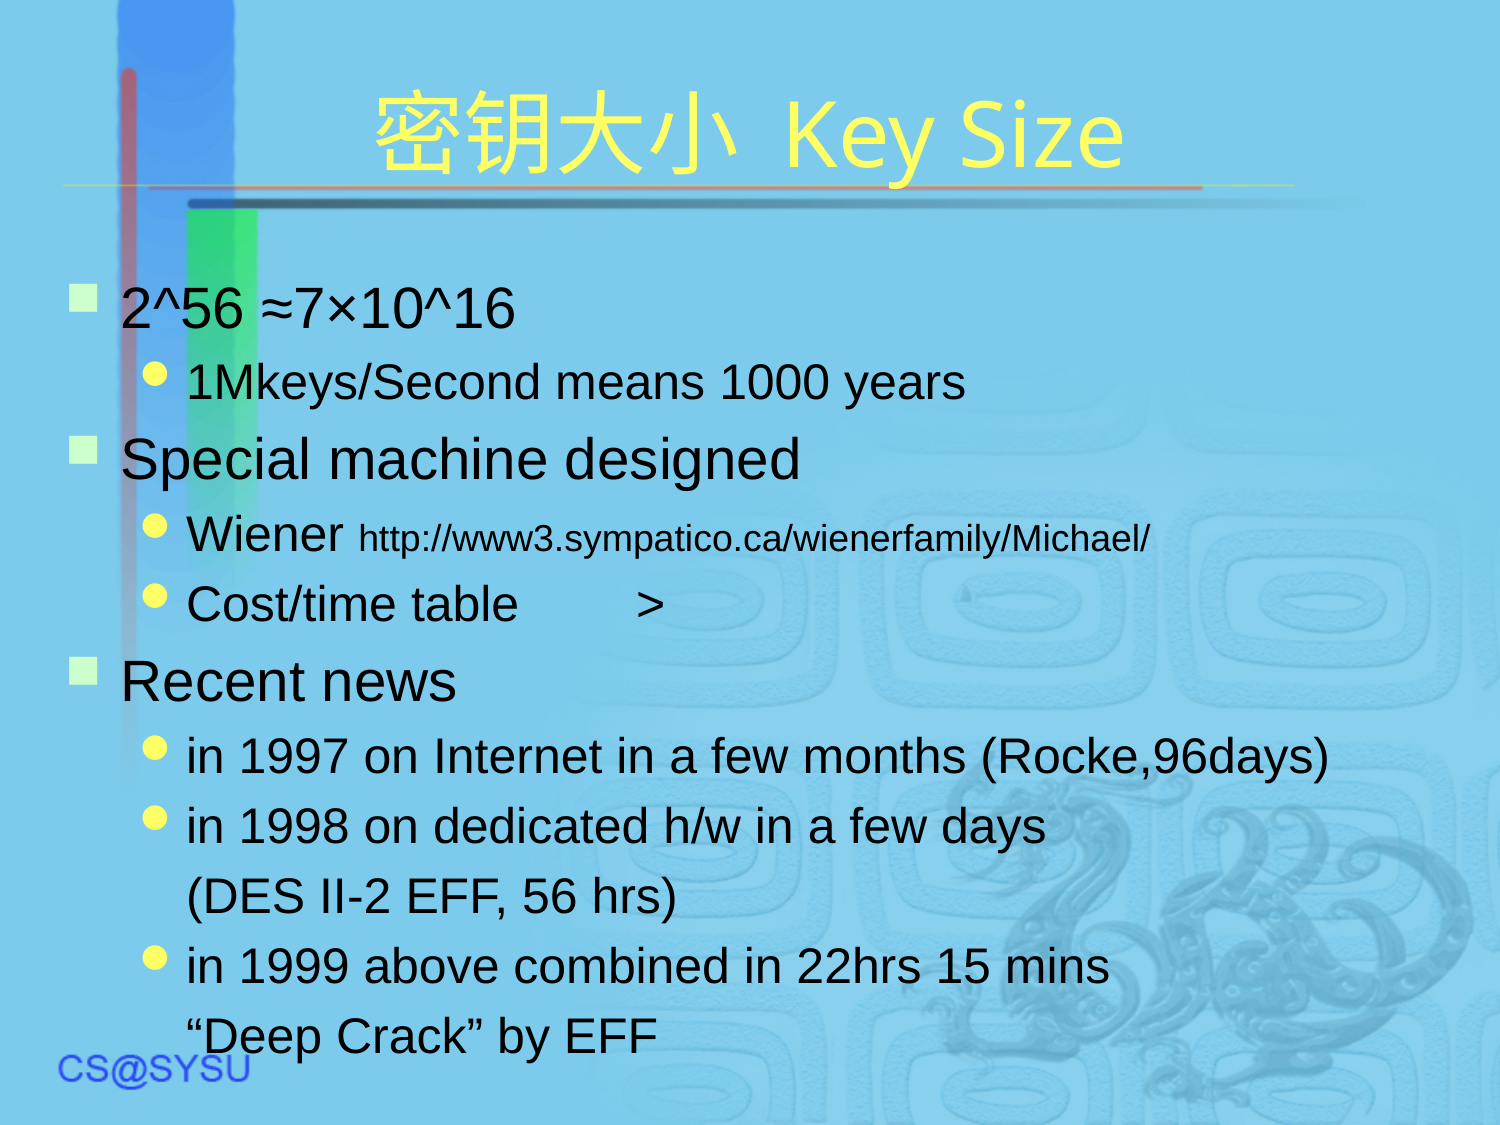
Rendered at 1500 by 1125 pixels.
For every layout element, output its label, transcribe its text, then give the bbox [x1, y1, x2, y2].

list 2^56 ≈7×10^16 1Mkeys/Second means 1000 years Special machine designed Wiener http://www3.sympatico.ca/wienerfamily/Michael/ Cost/time table > Recent news in 1997 on Internet in a few months (Rocke,96days) in 1998 on dedicated h/w in a few days (DES II-2 EFF, 56 hrs) in 1999 above combined in 22hrs 15 mins “Deep Crack” by EFF [49, 262, 1451, 1001]
picture [0, 0, 1500, 1125]
title 密钥大小 Key Size [49, 37, 1451, 226]
